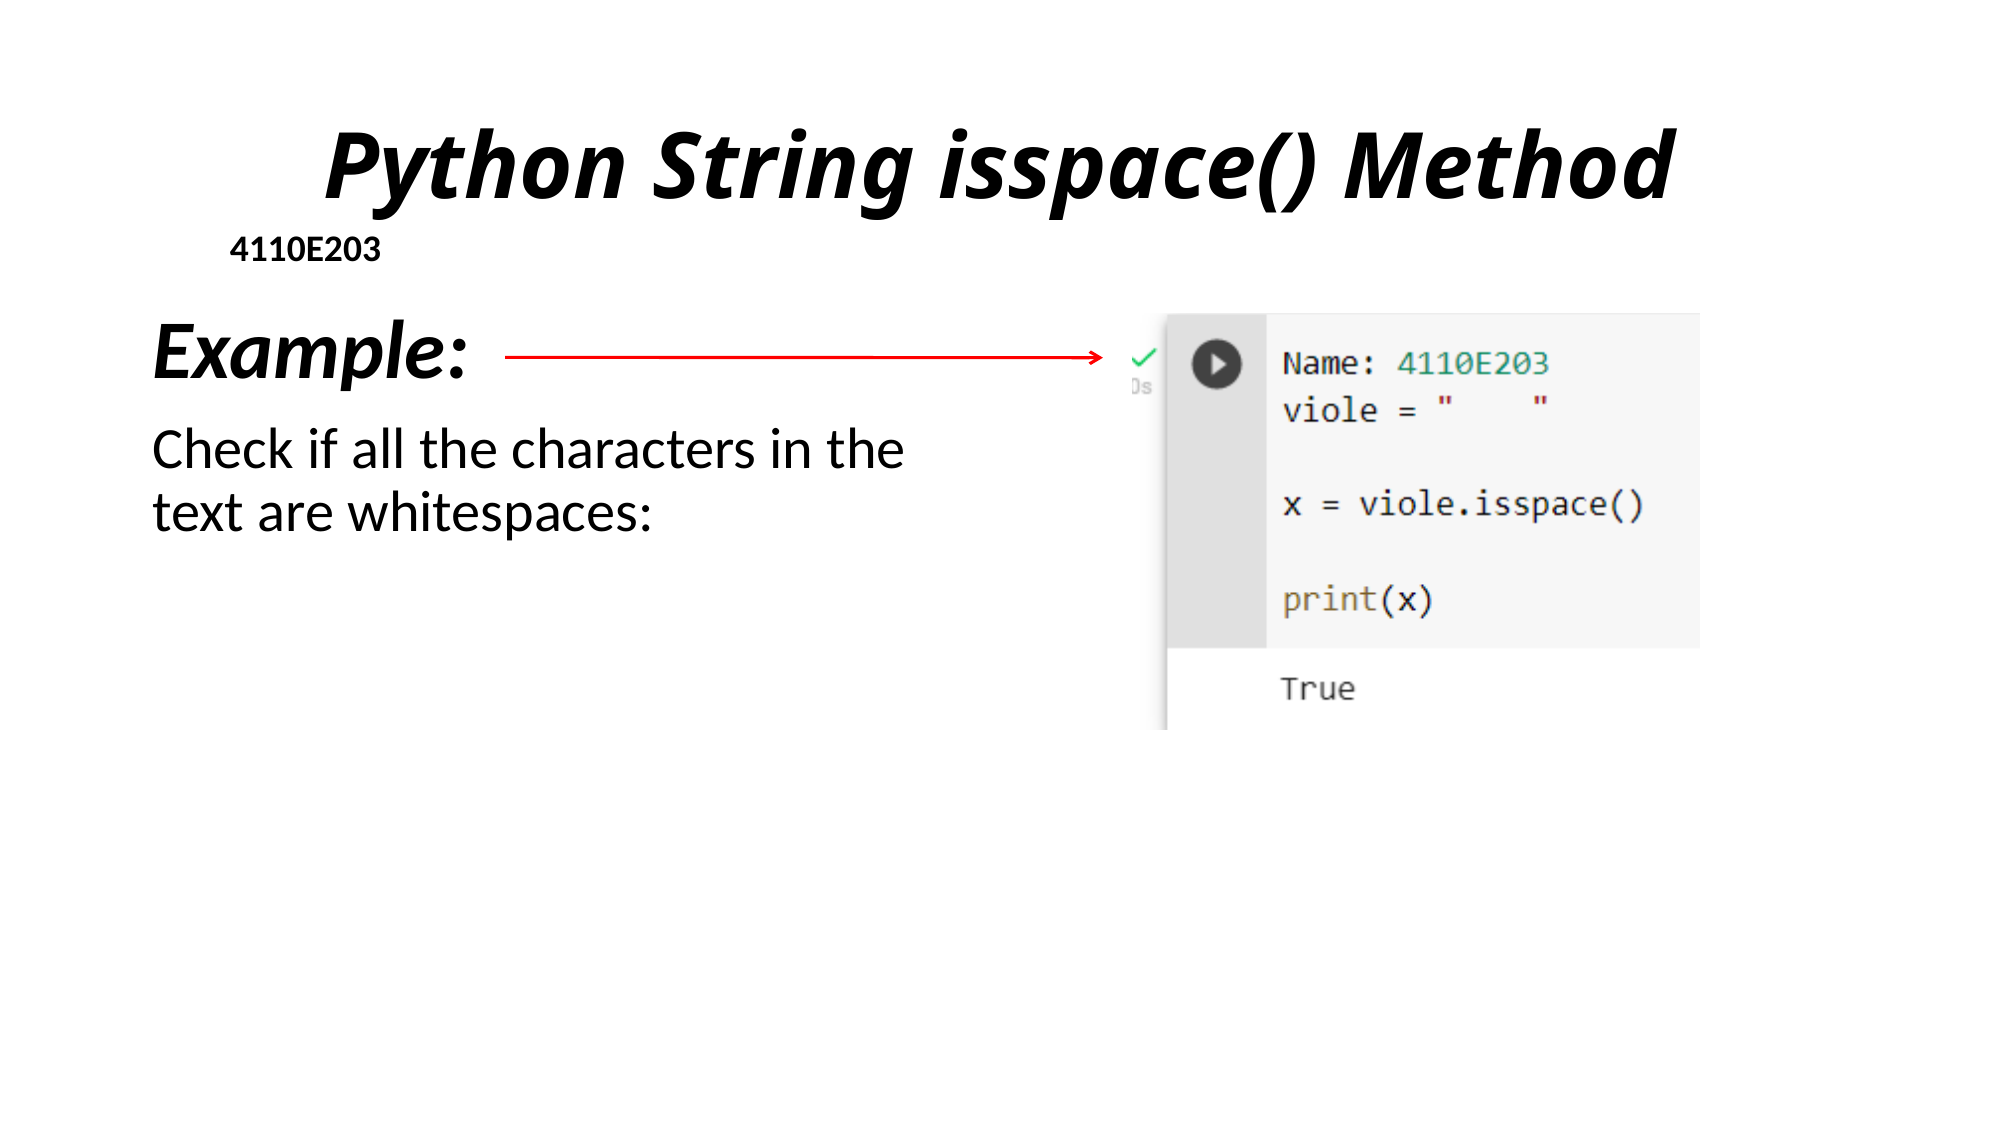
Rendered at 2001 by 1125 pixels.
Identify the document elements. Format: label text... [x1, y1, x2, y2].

text_box 4110E203 [215, 216, 397, 277]
title Python String isspace() Method [137, 59, 1863, 278]
list Example: Check if all the characters in the text are whitespaces: [137, 299, 988, 1014]
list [1132, 313, 1700, 731]
